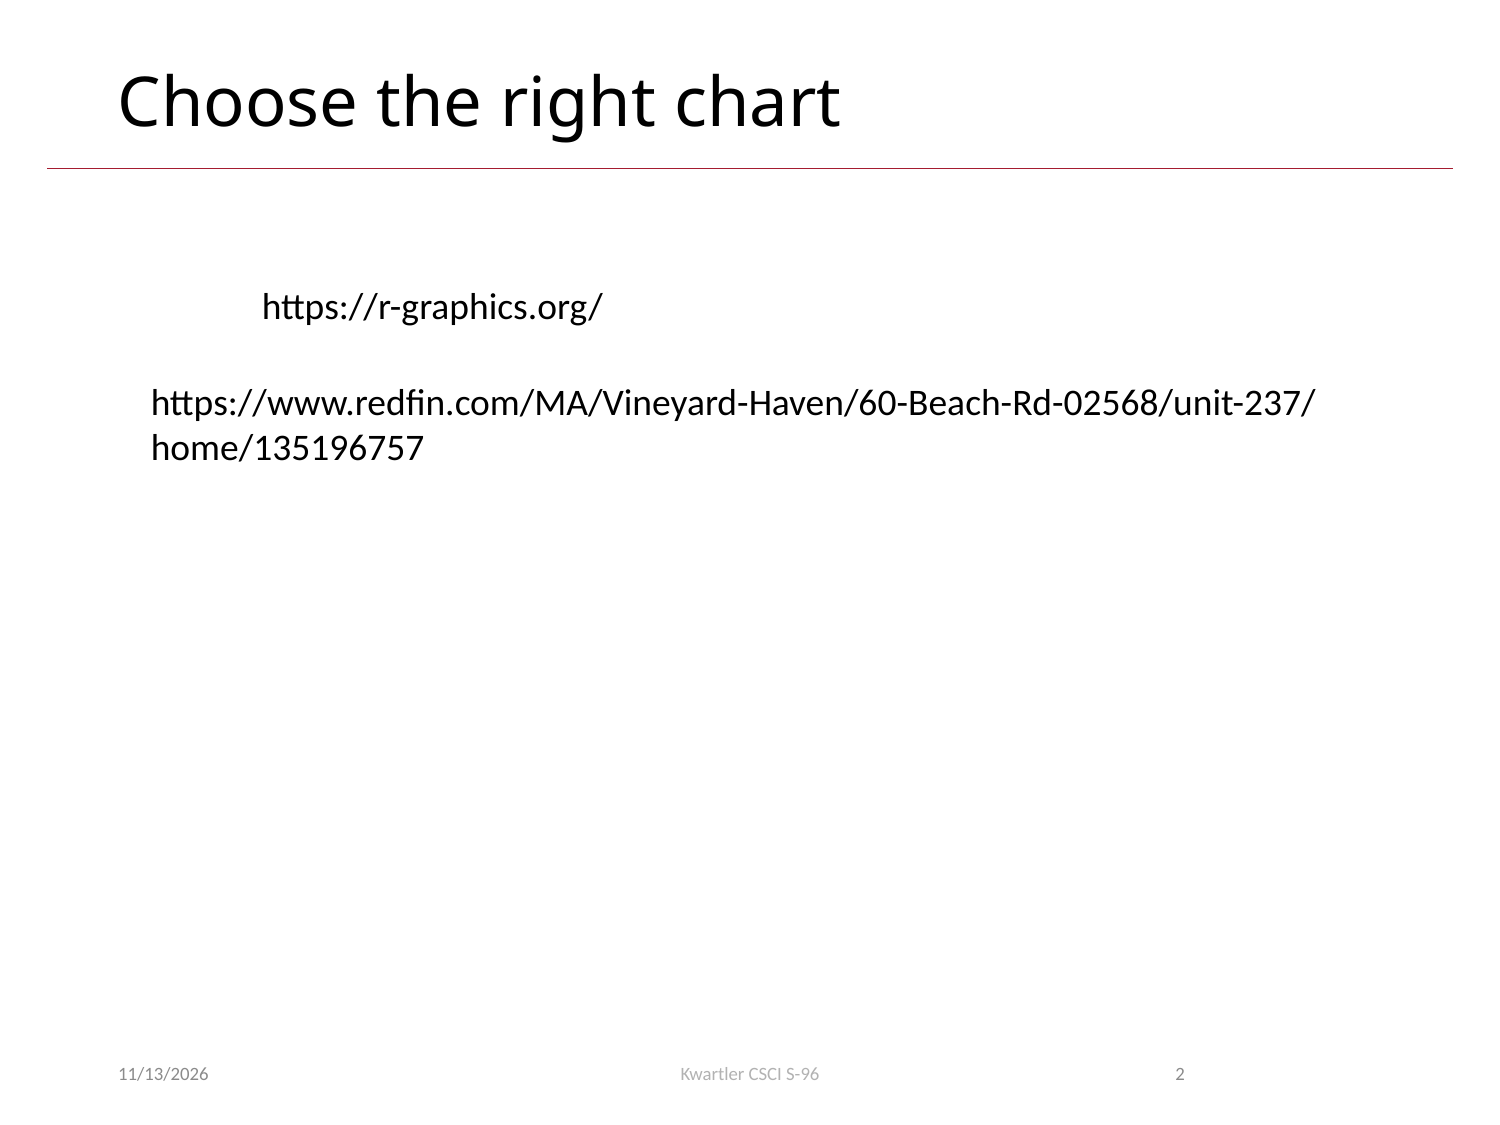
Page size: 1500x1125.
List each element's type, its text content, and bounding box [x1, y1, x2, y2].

text_box https://www.redfin.com/MA/Vineyard-Haven/60-Beach-Rd-02568/unit-237/home/135196757 [136, 370, 1364, 476]
title Choose the right chart [103, 59, 1397, 157]
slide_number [103, 1042, 441, 1103]
slide_number 2 [1059, 1042, 1200, 1103]
footer Kwartler CSCI S-96 [496, 1042, 1004, 1103]
text_box https://r-graphics.org/ [247, 274, 998, 335]
